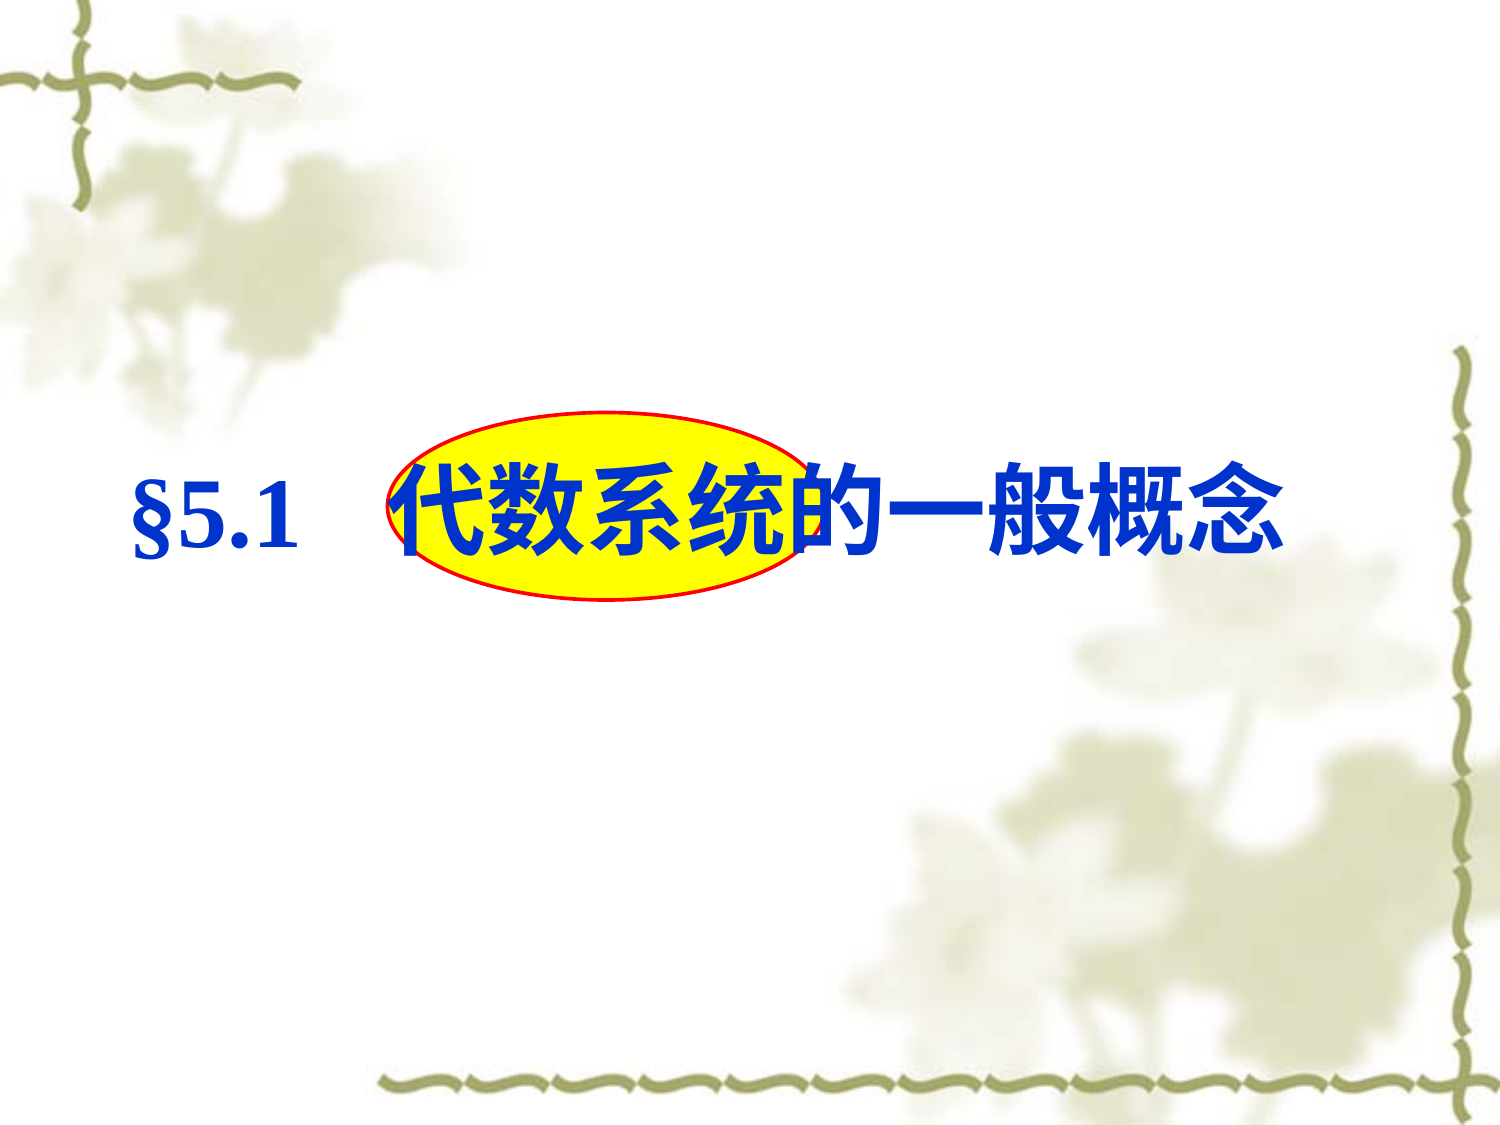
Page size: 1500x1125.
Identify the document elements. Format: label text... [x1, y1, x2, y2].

picture [0, 0, 1500, 1125]
text_box [457, 575, 755, 601]
text_box [453, 412, 759, 439]
text_box §5.1 代数系统的一般概念 [112, 439, 1413, 575]
